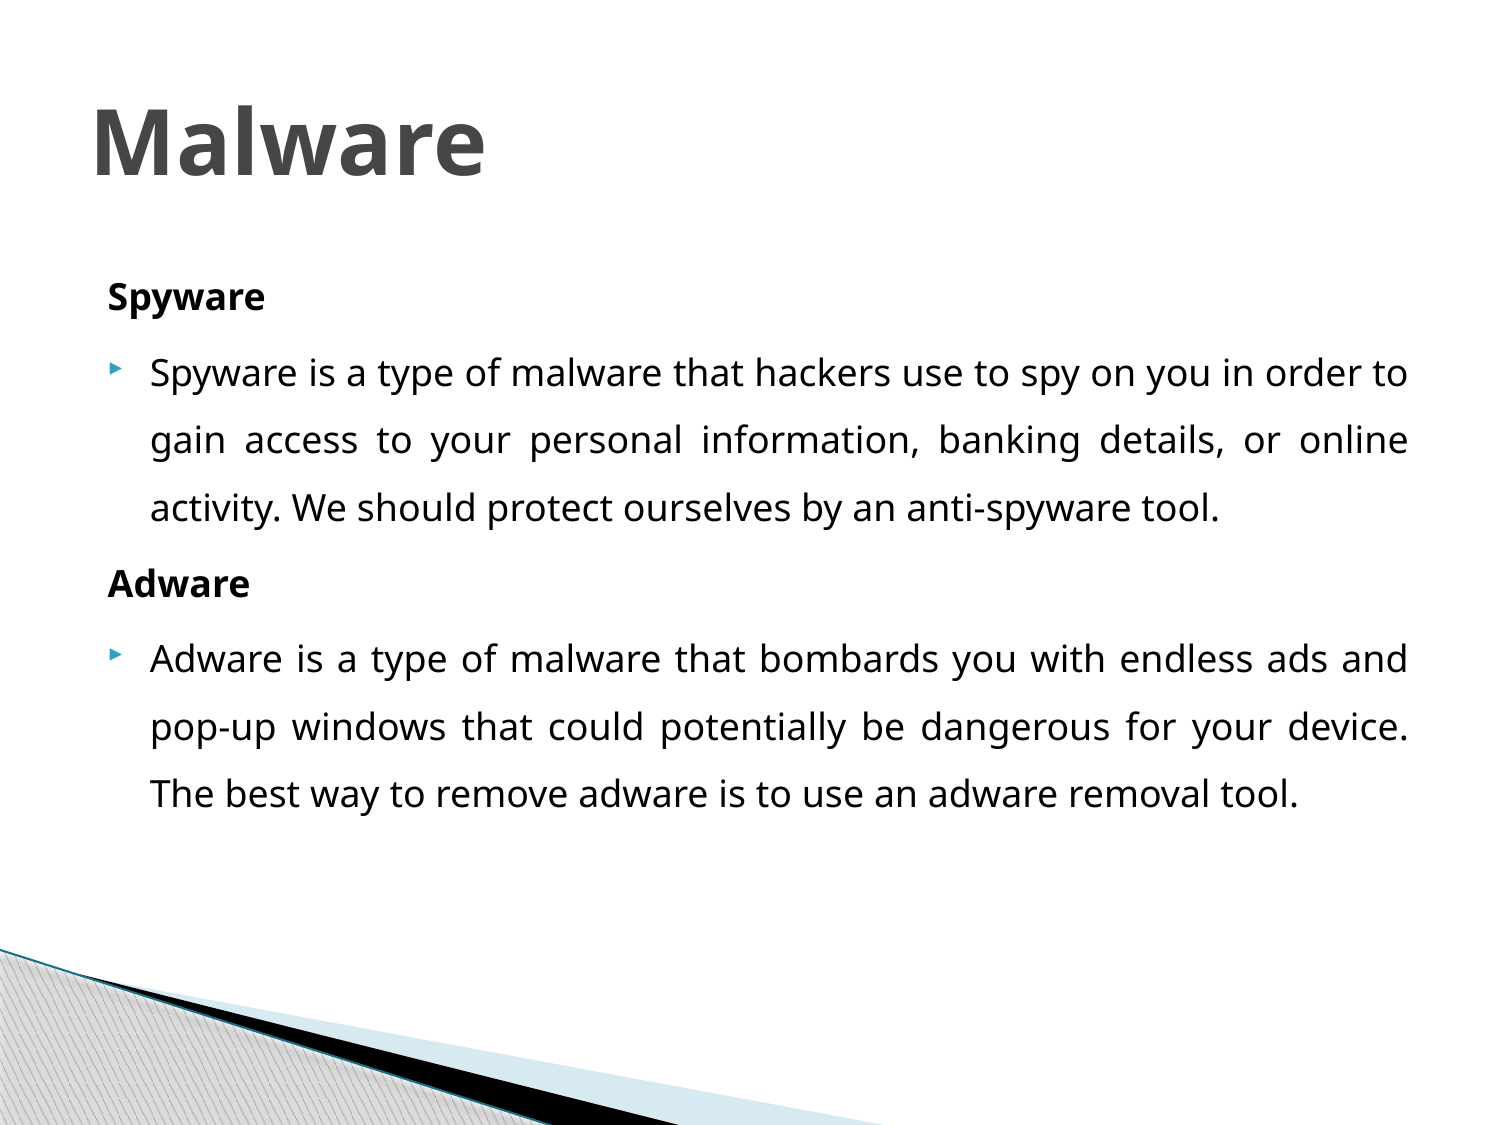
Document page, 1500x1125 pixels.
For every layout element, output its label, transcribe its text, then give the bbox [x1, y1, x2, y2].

title Malware [75, 45, 1425, 233]
list Spyware Spyware is a type of malware that hackers use to spy on you in order to gain access to your personal information, banking details, or online activity. We should protect ourselves by an anti-spyware tool. Adware Adware is a type of malware that bombards you with endless ads and pop-up windows that could potentially be dangerous for your device. The best way to remove adware is to use an adware removal tool. [75, 243, 1425, 986]
